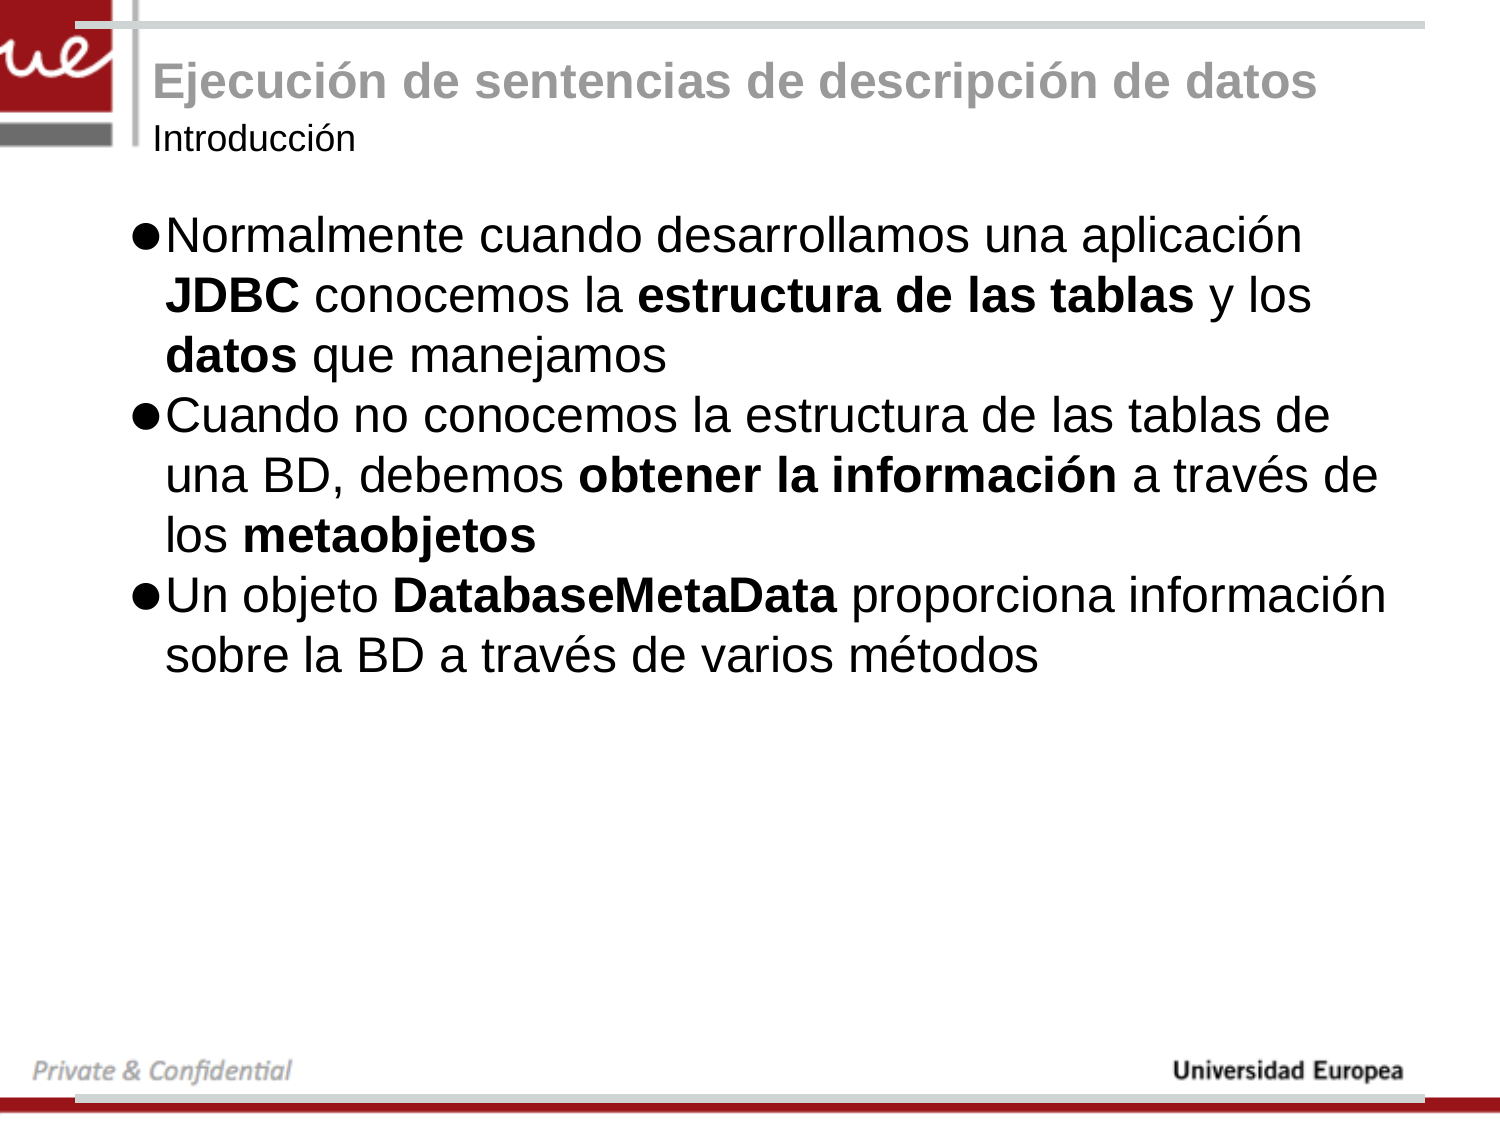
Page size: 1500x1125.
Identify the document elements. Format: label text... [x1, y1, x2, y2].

list Normalmente cuando desarrollamos una aplicación JDBC conocemos la estructura de las tablas y los datos que manejamos Cuando no conocemos la estructura de las tablas de una BD, debemos obtener la información a través de los metaobjetos Un objeto DatabaseMetaData proporciona información sobre la BD a través de varios métodos [75, 187, 1439, 1033]
picture [0, 0, 1500, 1125]
title Ejecución de sentencias de descripción de datos [137, 25, 1488, 124]
text_box Introducción [137, 98, 1412, 169]
